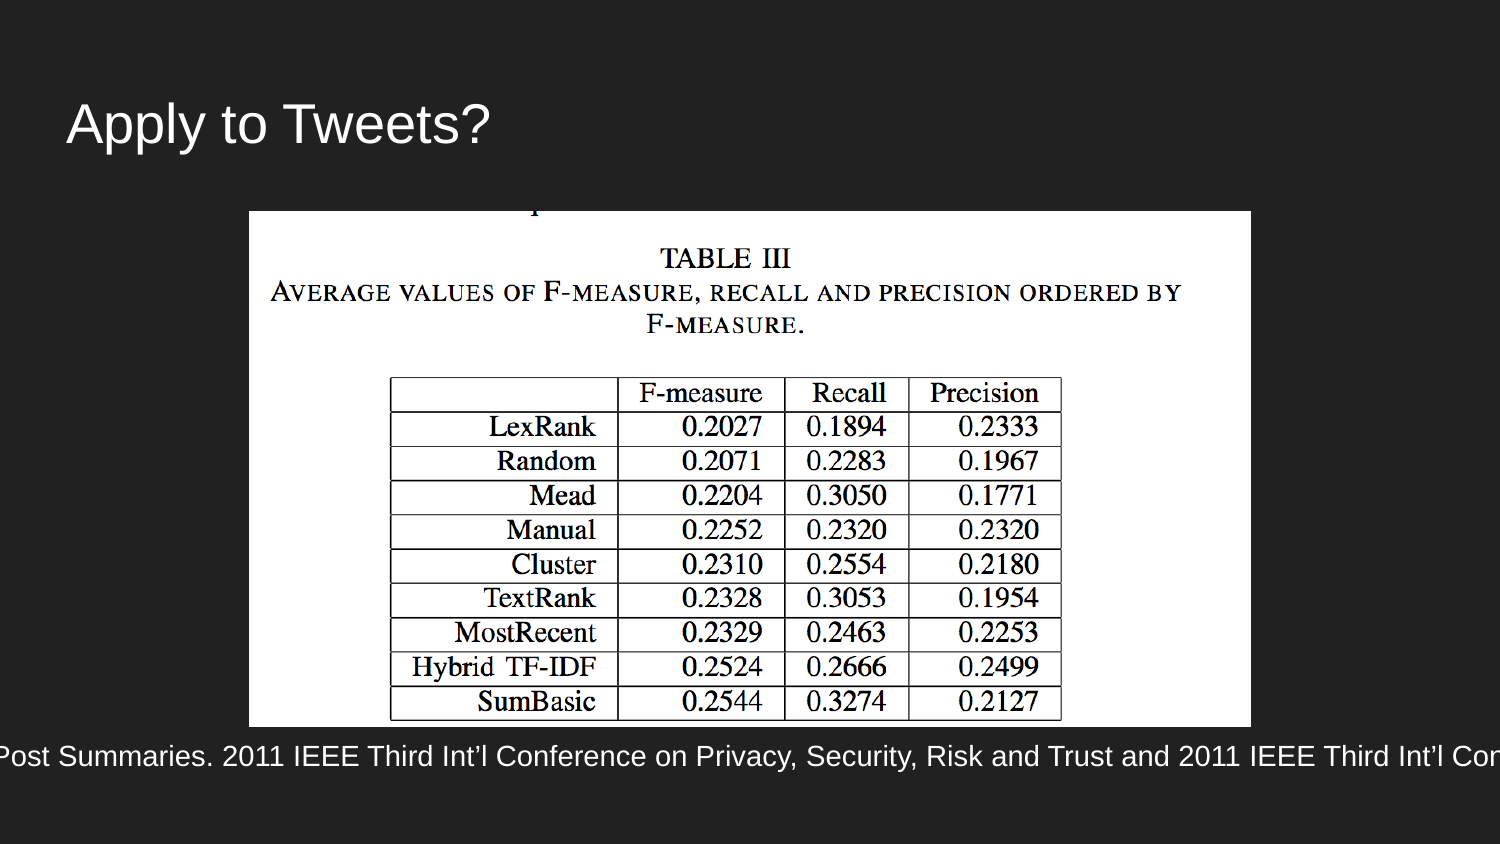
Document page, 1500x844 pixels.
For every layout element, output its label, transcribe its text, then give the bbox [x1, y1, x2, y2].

text_box Inouye, D., & Kalita+, J. K. (2011). Comparing Twitter Summarization Algorithms for Multiple Post Summaries. 2011 IEEE Third Int’l Conference on Privacy, Security, Risk and Trust and 2011 IEEE Third Int’l Conference on Social Computing, 298–306. https://doi.org/10.1109/PASSAT/SocialCom.2011.31 [0, 729, 1500, 780]
title Apply to Tweets? [50, 72, 1450, 168]
picture [249, 211, 1251, 728]
